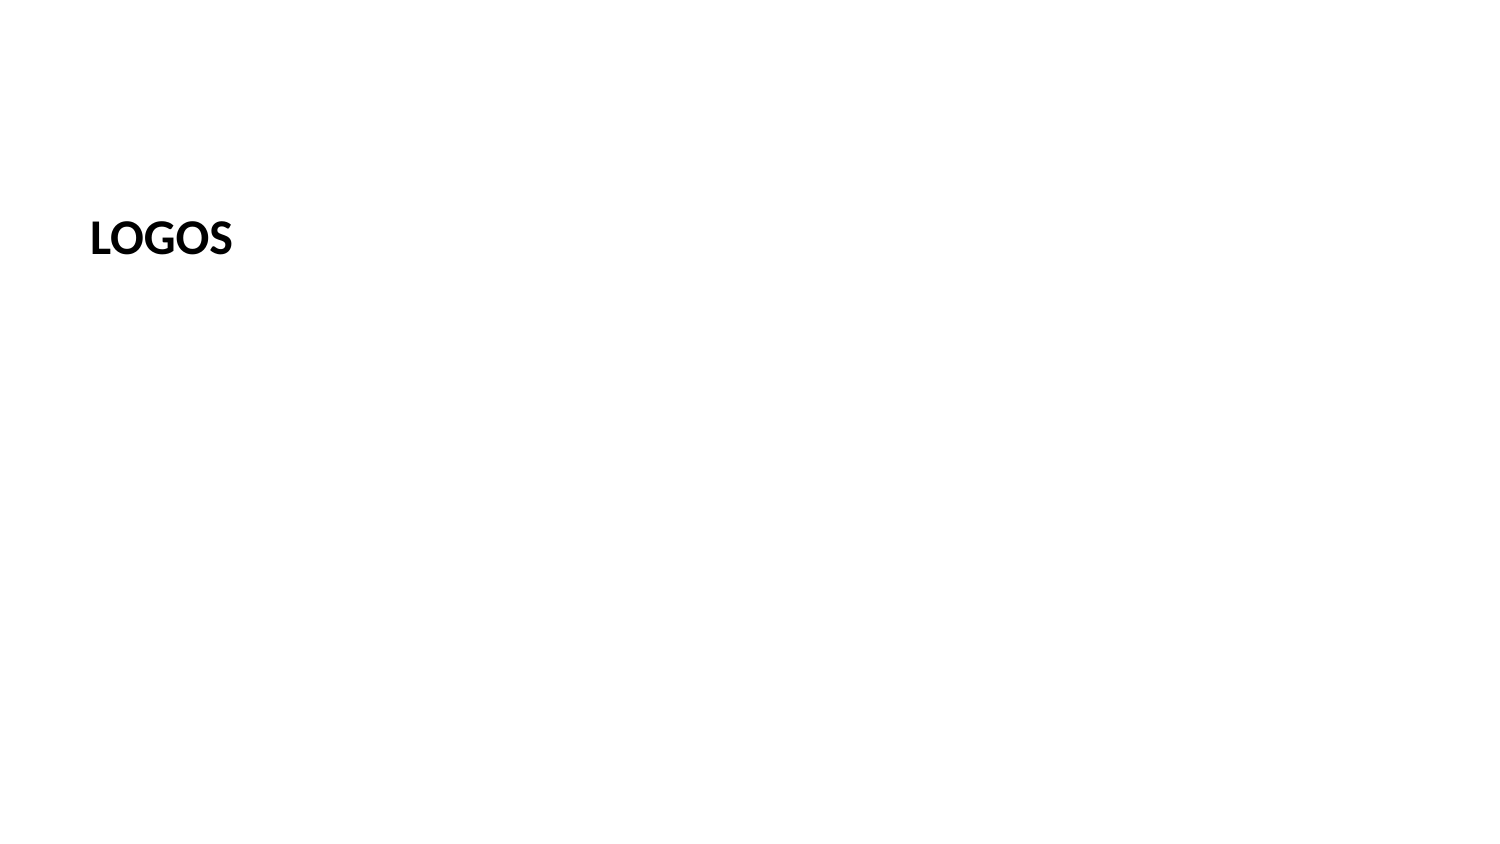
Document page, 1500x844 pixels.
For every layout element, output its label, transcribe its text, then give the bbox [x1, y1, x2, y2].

list LOGOS [75, 196, 1425, 754]
